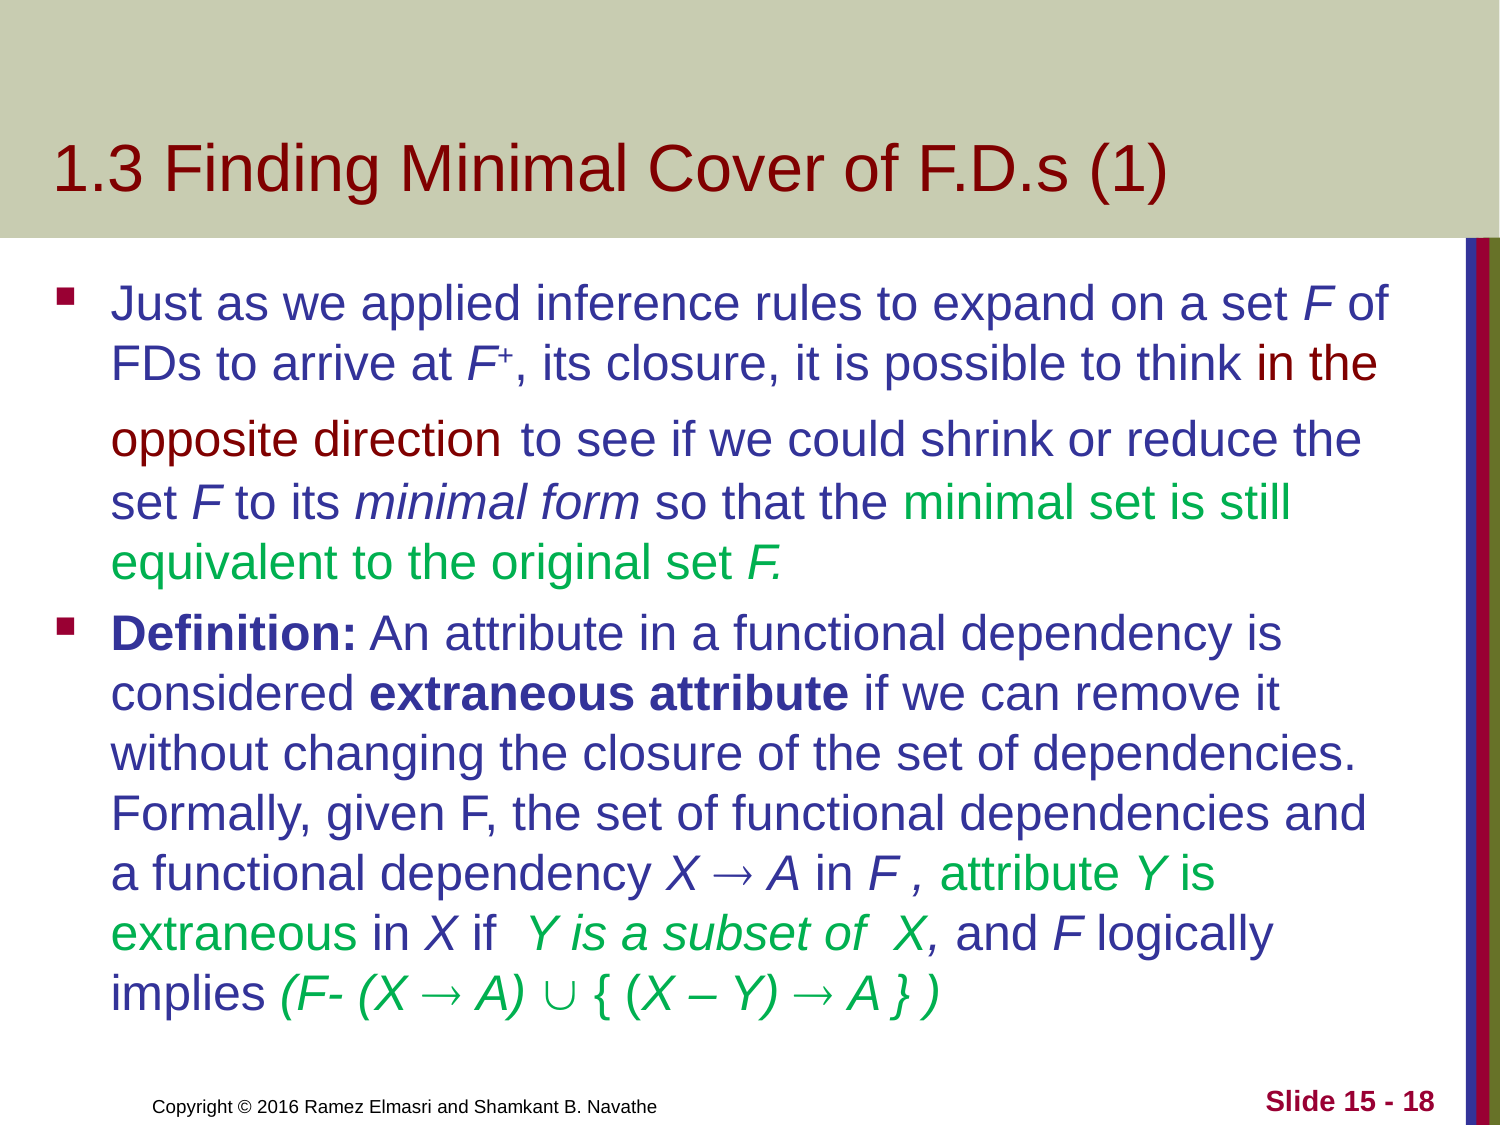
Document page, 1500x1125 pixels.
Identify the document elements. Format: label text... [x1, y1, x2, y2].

list Just as we applied inference rules to expand on a set F of FDs to arrive at F+, its closure, it is possible to think in the opposite direction to see if we could shrink or reduce the set F to its minimal form so that the minimal set is still equivalent to the original set F. Definition: An attribute in a functional dependency is considered extraneous attribute if we can remove it without changing the closure of the set of dependencies. Formally, given F, the set of functional dependencies and a functional dependency X  A in F , attribute Y is extraneous in X if Y is a subset of X, and F logically implies (F- (X  A)  { (X – Y)  A } ) [39, 262, 1400, 1013]
slide_number Slide 15 - 18 [1137, 1050, 1450, 1125]
title 1.3 Finding Minimal Cover of F.D.s (1) [37, 49, 1317, 213]
